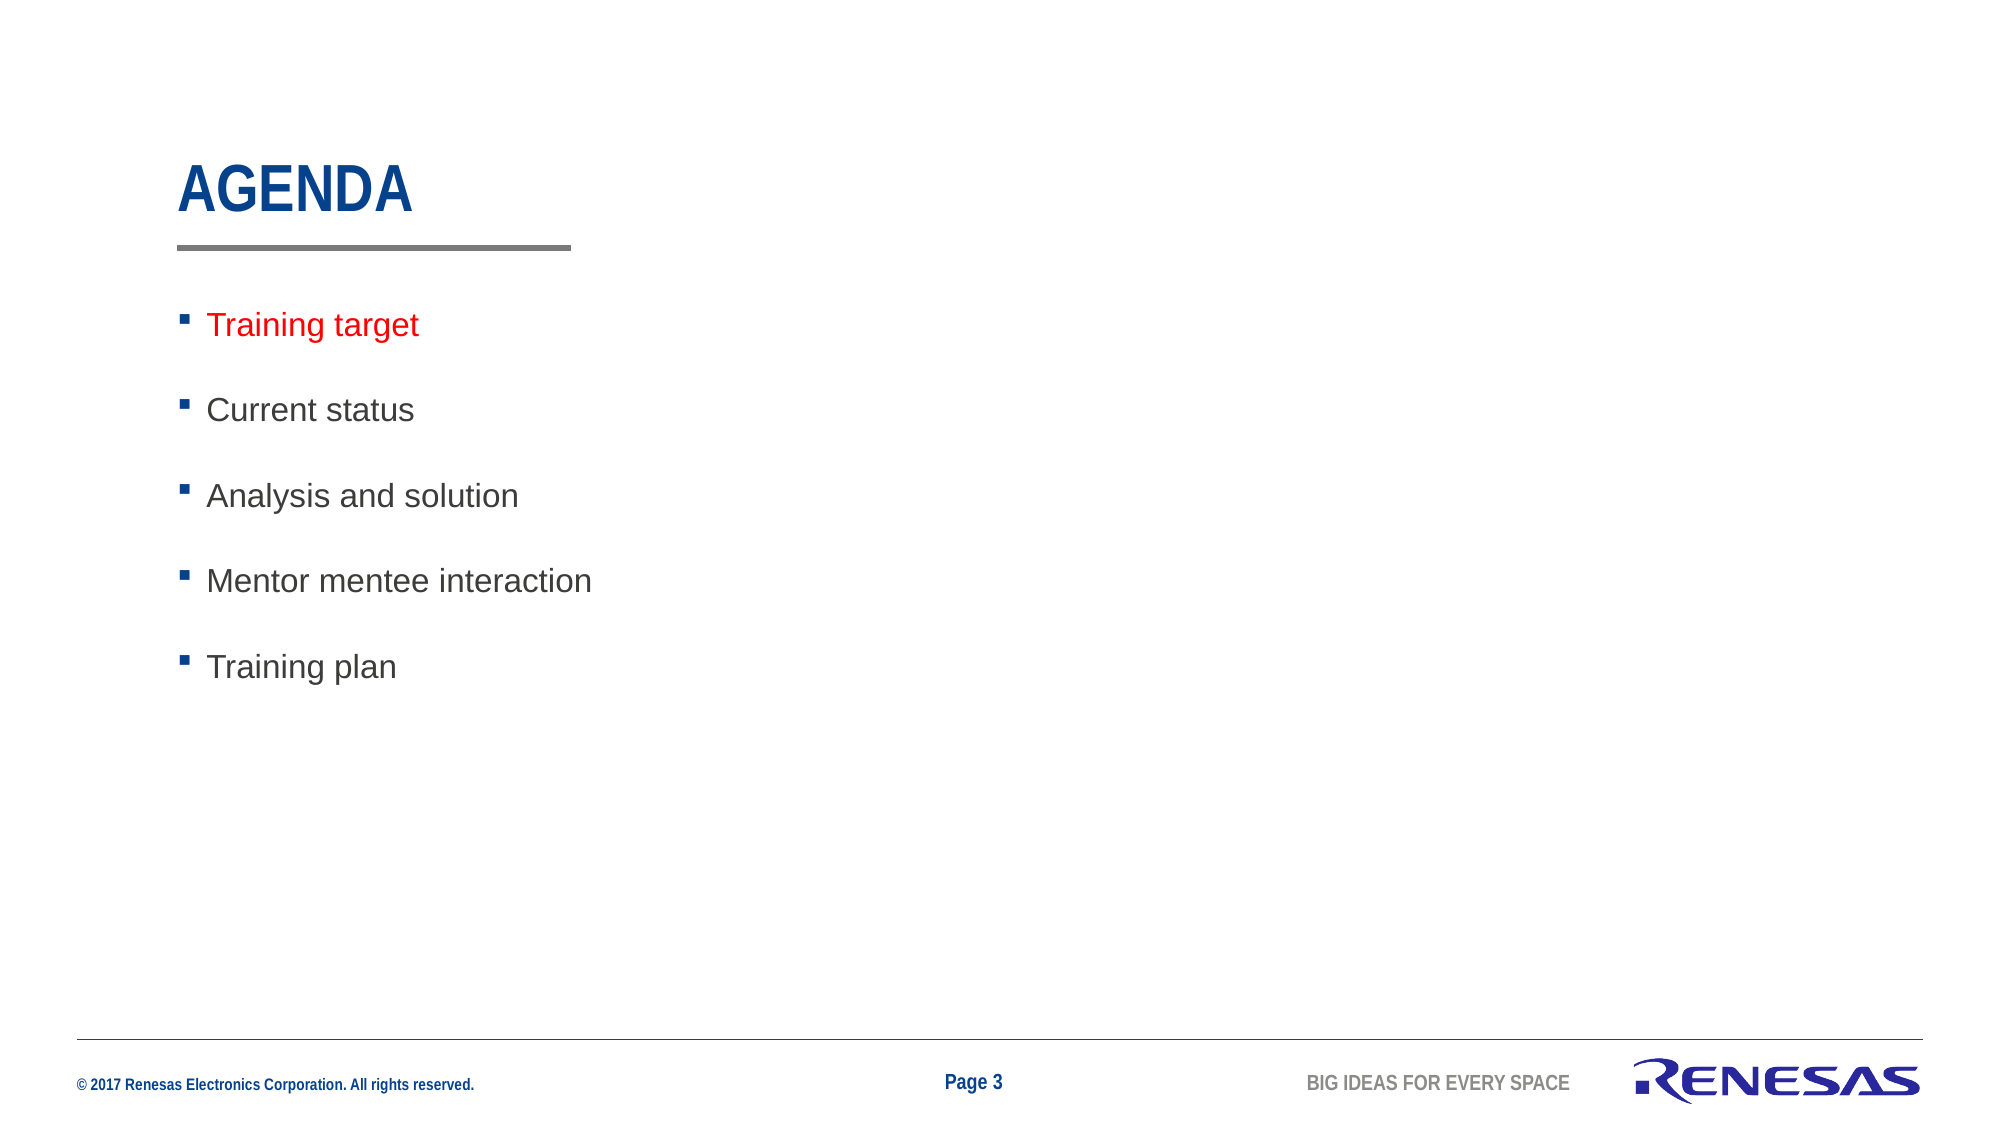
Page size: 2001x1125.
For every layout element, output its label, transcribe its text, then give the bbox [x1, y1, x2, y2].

picture [1631, 1056, 1923, 1106]
list Training target Current status Analysis and solution Mentor mentee interaction Training plan [177, 295, 1654, 776]
title Agenda [177, 80, 1575, 227]
slide_number Page 3 [944, 1067, 1056, 1095]
